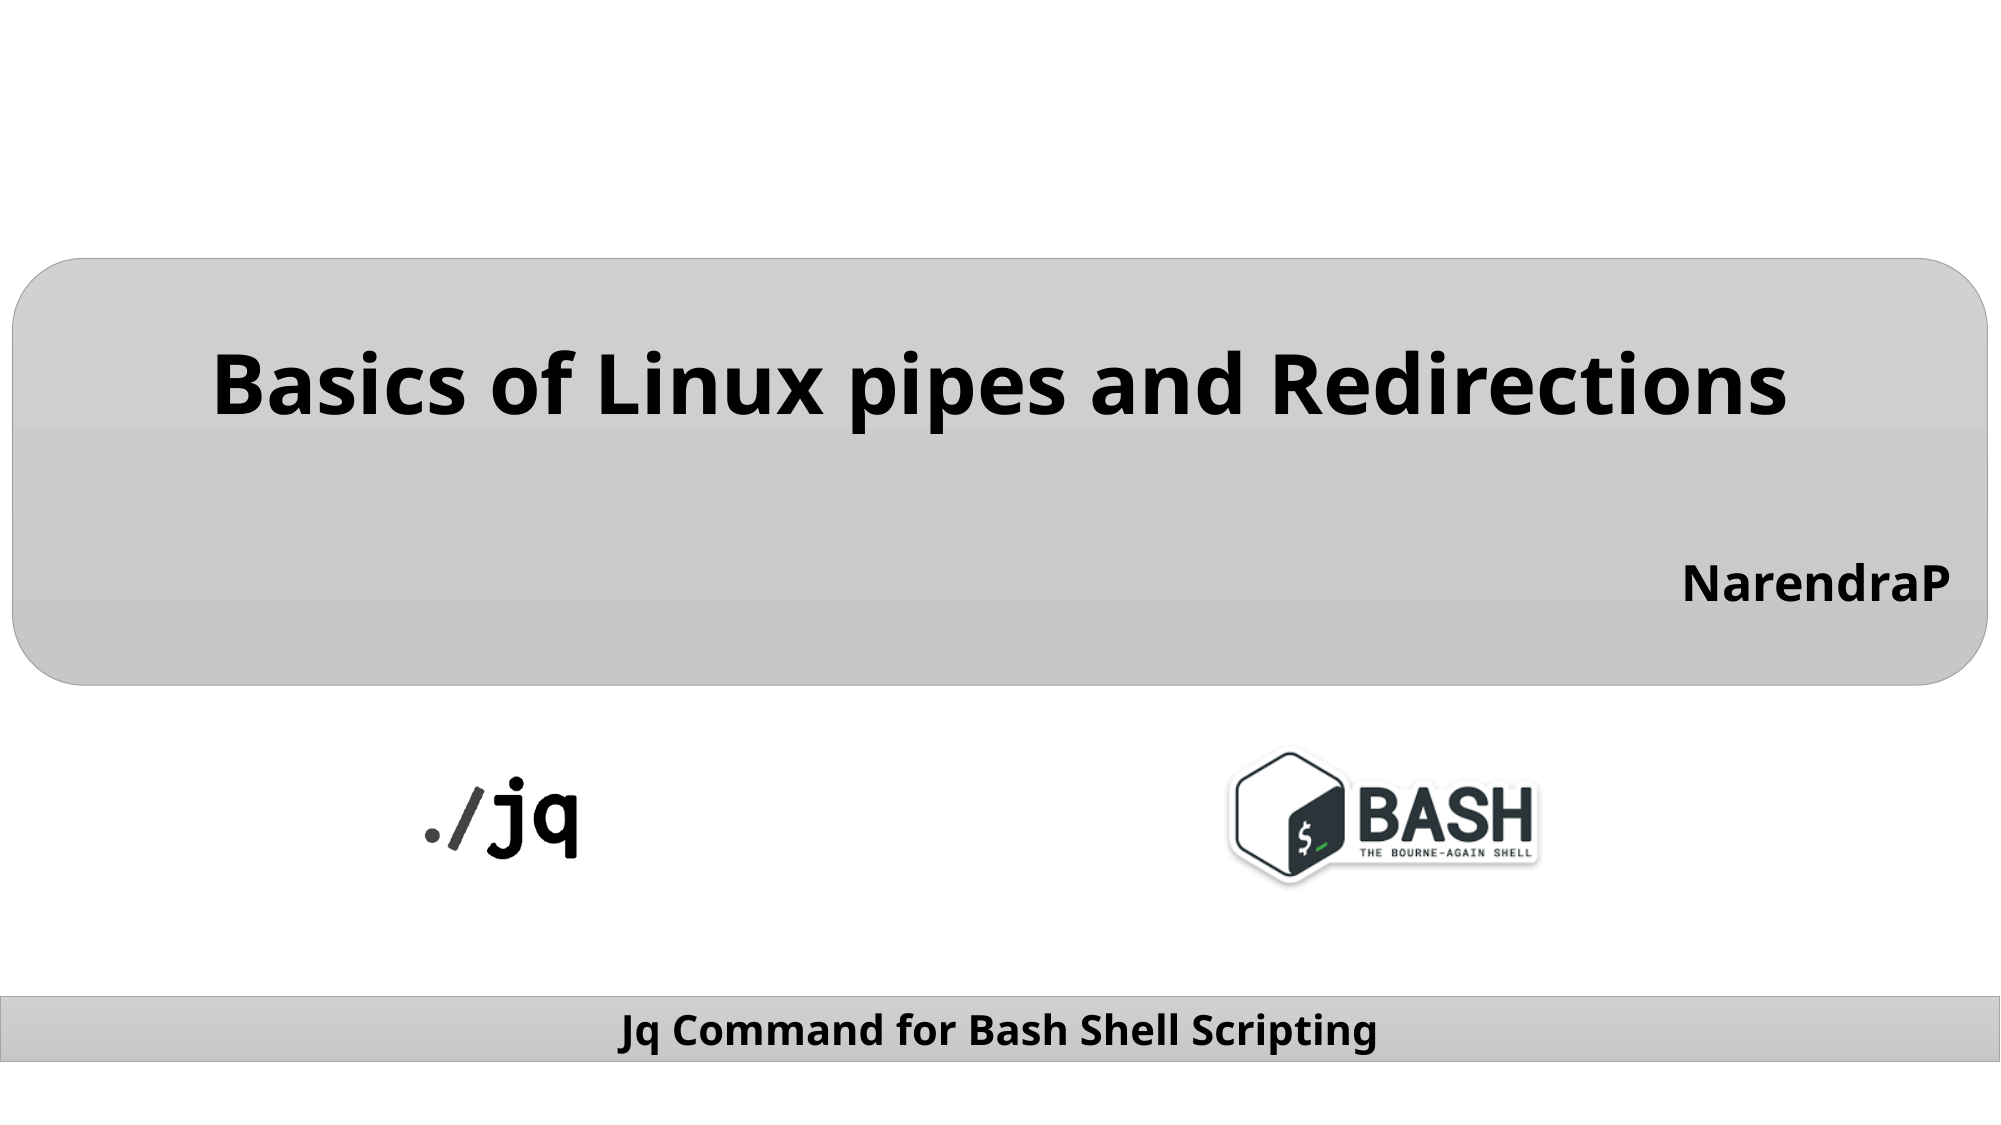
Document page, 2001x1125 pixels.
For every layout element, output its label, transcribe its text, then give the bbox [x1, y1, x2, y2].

text_box Basics of Linux pipes and Redirections NarendraP [11, 257, 1989, 686]
picture [1185, 718, 1582, 916]
text_box Jq Command for Bash Shell Scripting [0, 996, 2000, 1062]
picture [418, 735, 582, 899]
